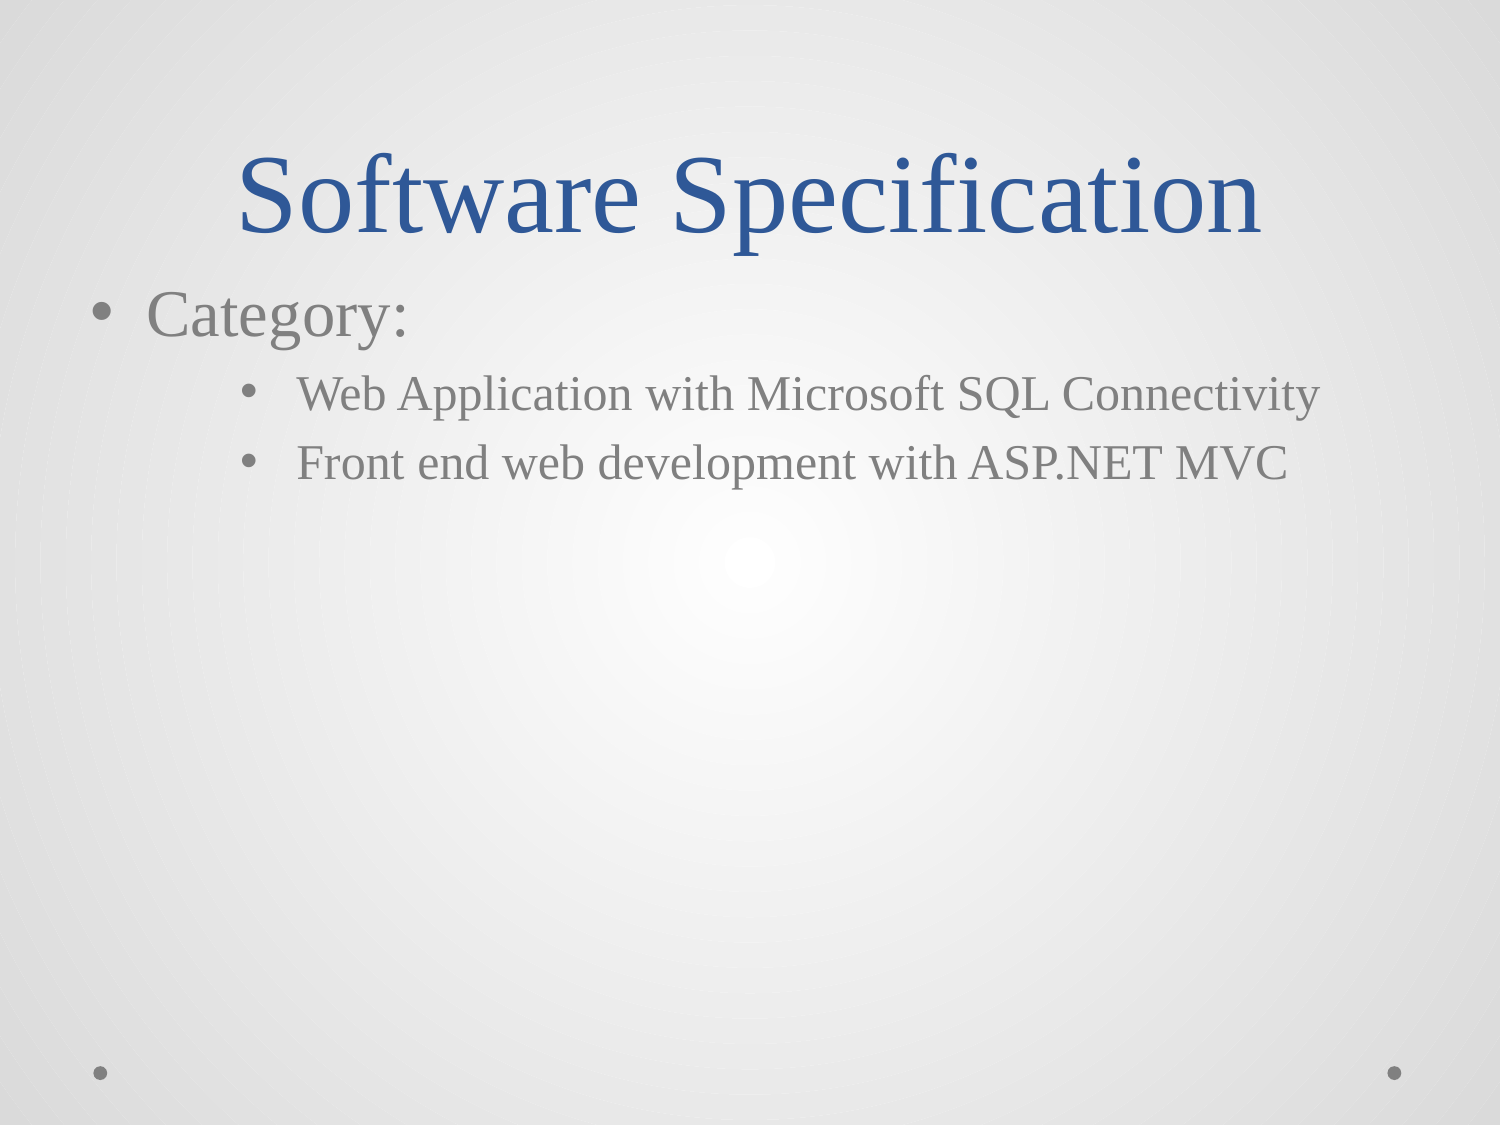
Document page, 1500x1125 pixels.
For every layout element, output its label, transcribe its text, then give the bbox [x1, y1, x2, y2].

title Software Specification [75, 0, 1425, 262]
list Category: Web Application with Microsoft SQL Connectivity Front end web development with ASP.NET MVC [75, 262, 1425, 1005]
